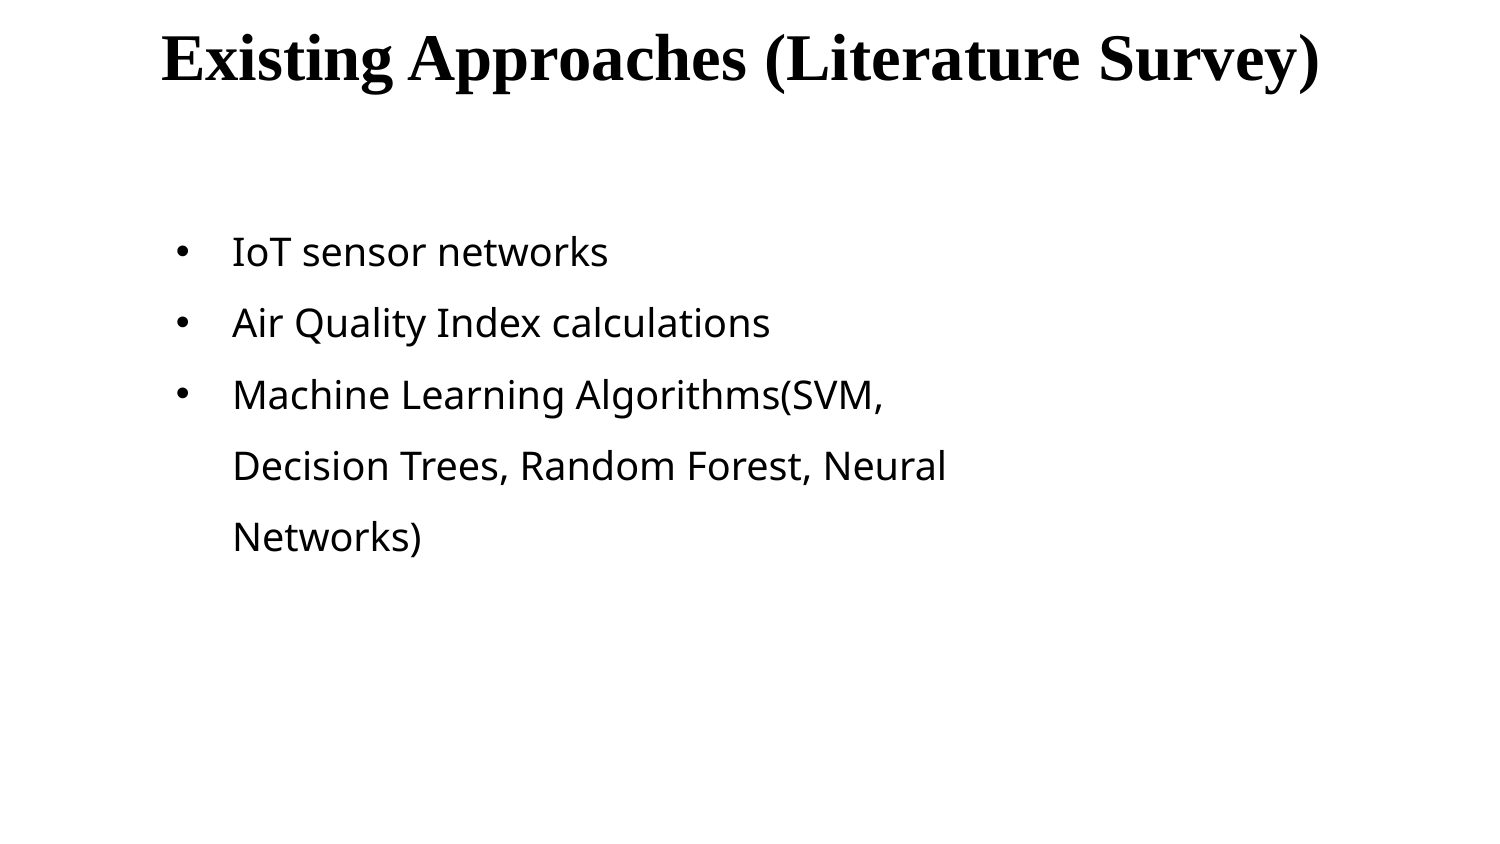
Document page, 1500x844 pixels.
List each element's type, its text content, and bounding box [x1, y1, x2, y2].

text_box Existing Approaches (Literature Survey) [0, 0, 1500, 129]
text_box IoT sensor networks Air Quality Index calculations Machine Learning Algorithms(SVM, Decision Trees, Random Forest, Neural Networks) [160, 196, 1043, 567]
